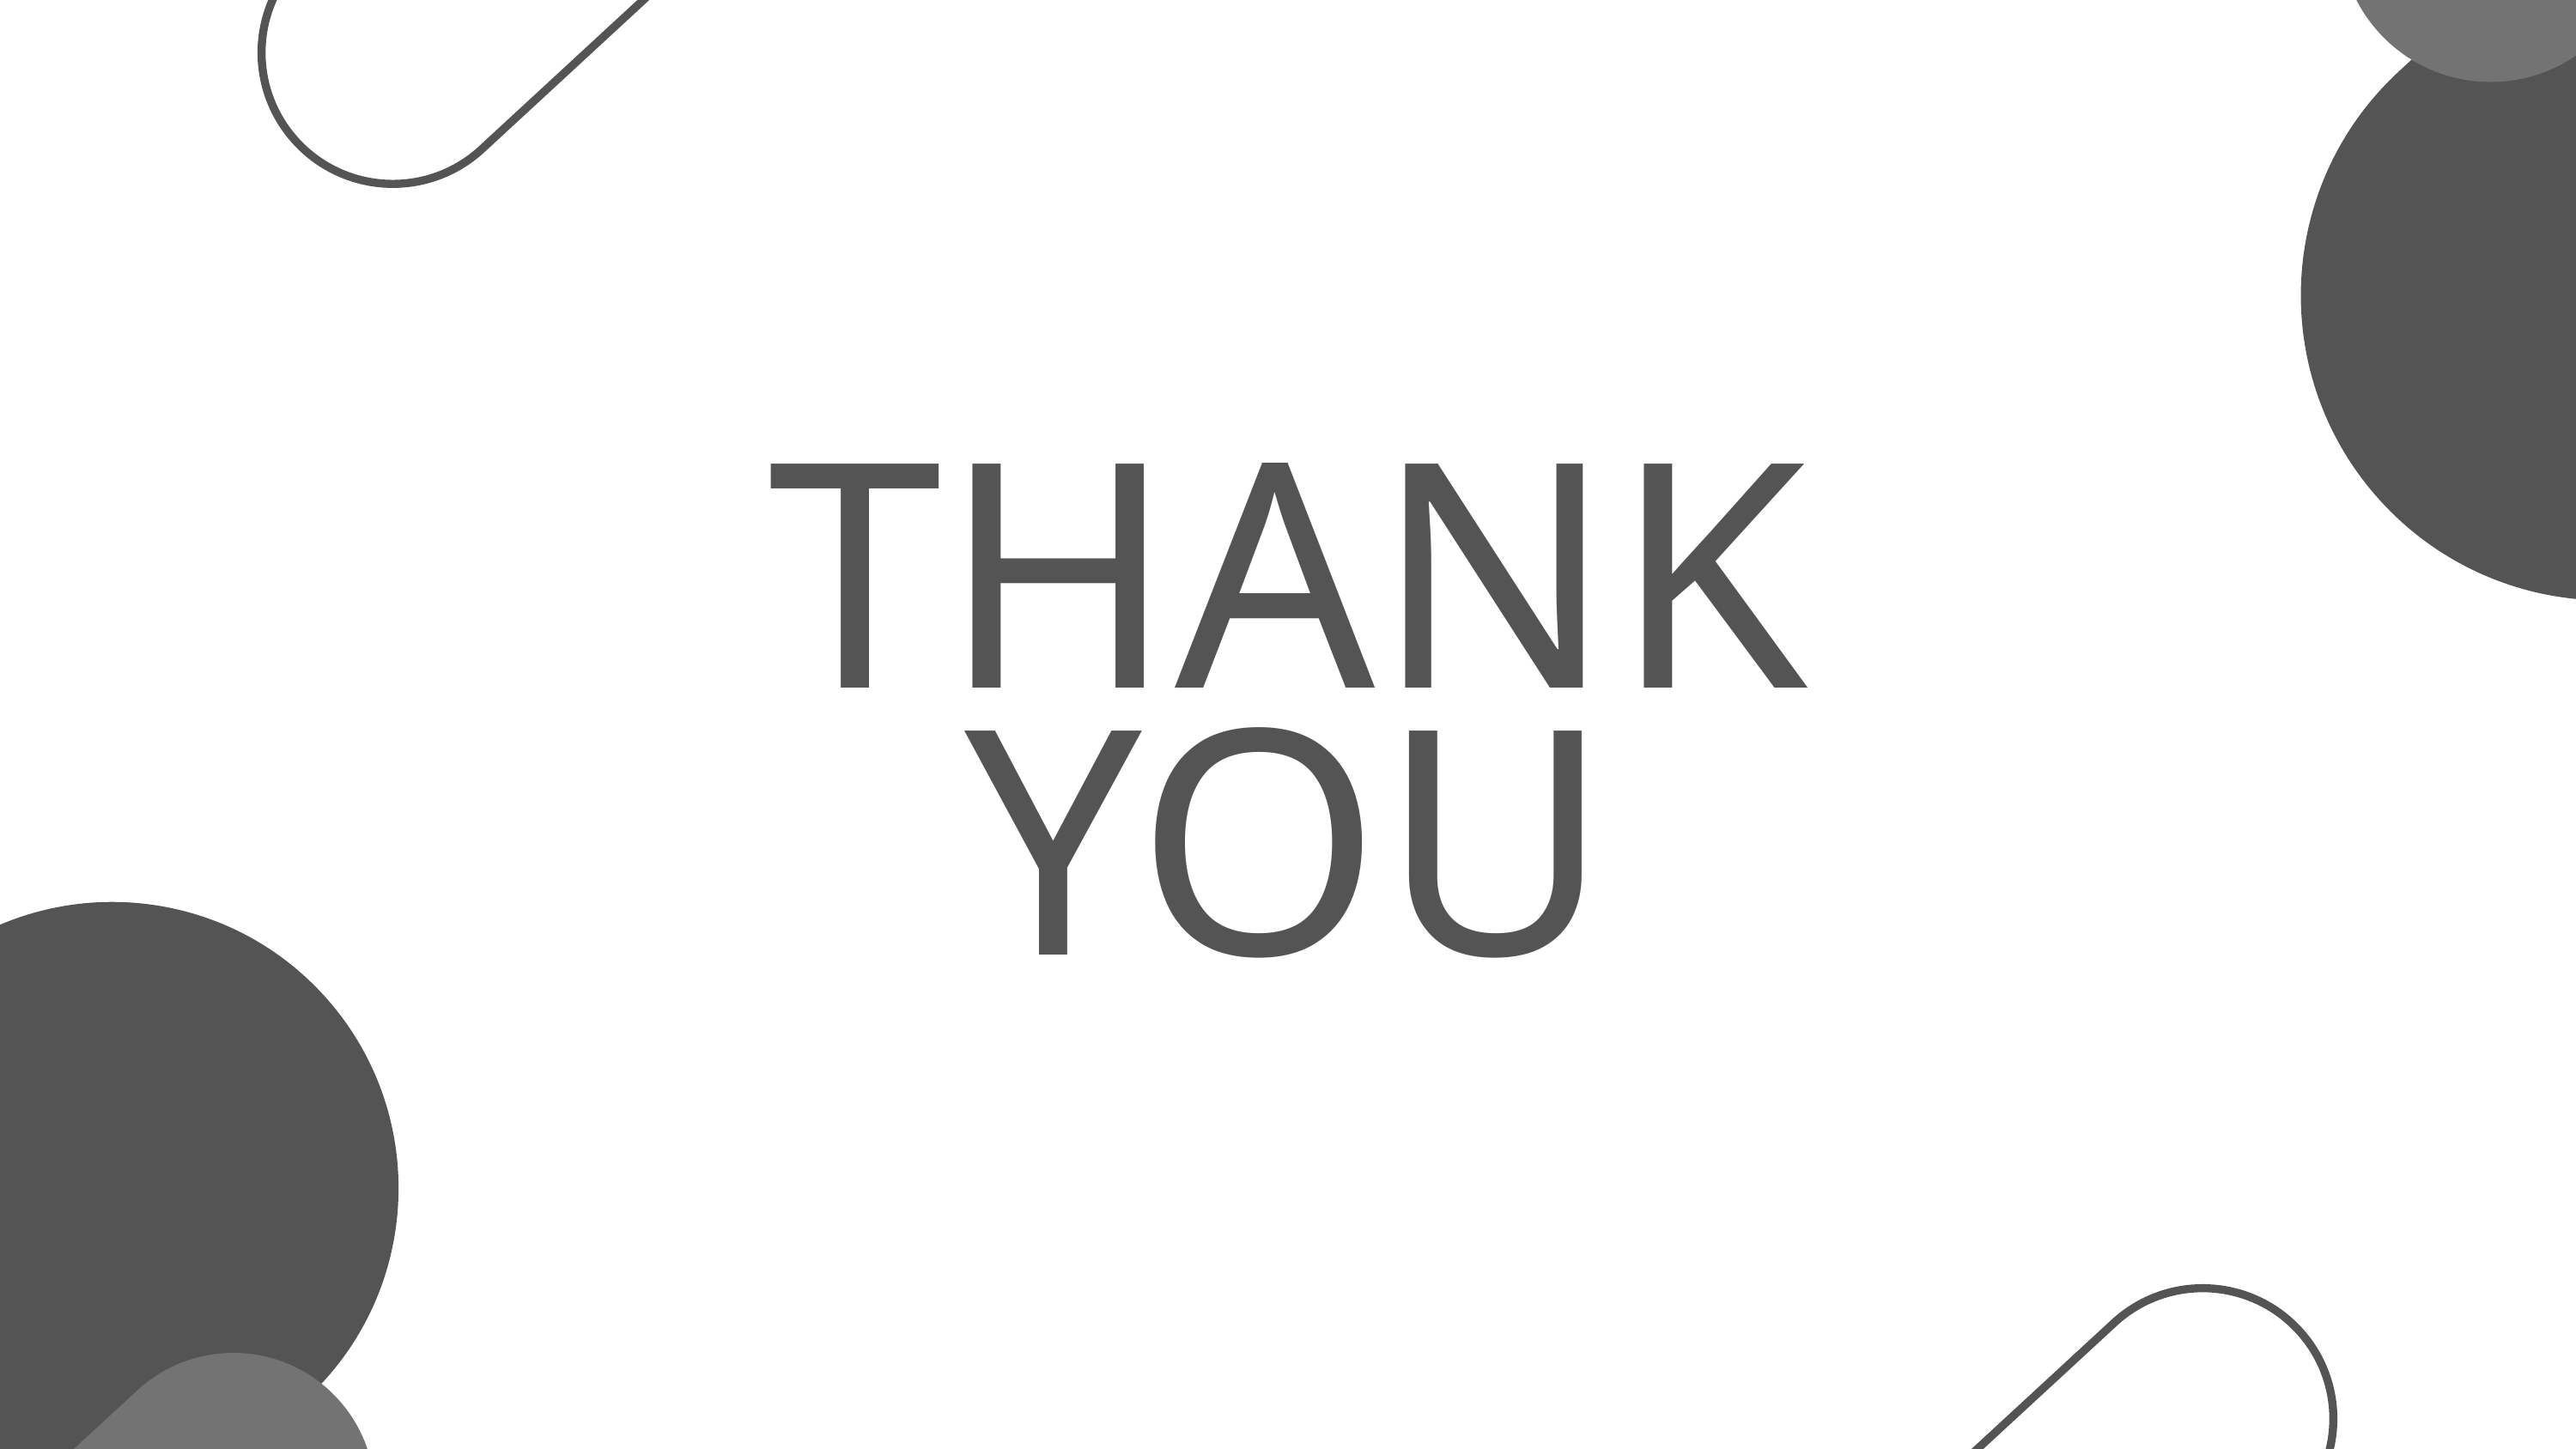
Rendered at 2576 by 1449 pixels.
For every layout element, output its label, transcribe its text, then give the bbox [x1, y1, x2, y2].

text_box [2220, 0, 2576, 394]
text_box THANK YOU [427, 484, 2149, 1018]
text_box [1844, 1376, 2368, 1449]
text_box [226, 0, 752, 95]
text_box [0, 1095, 475, 1449]
